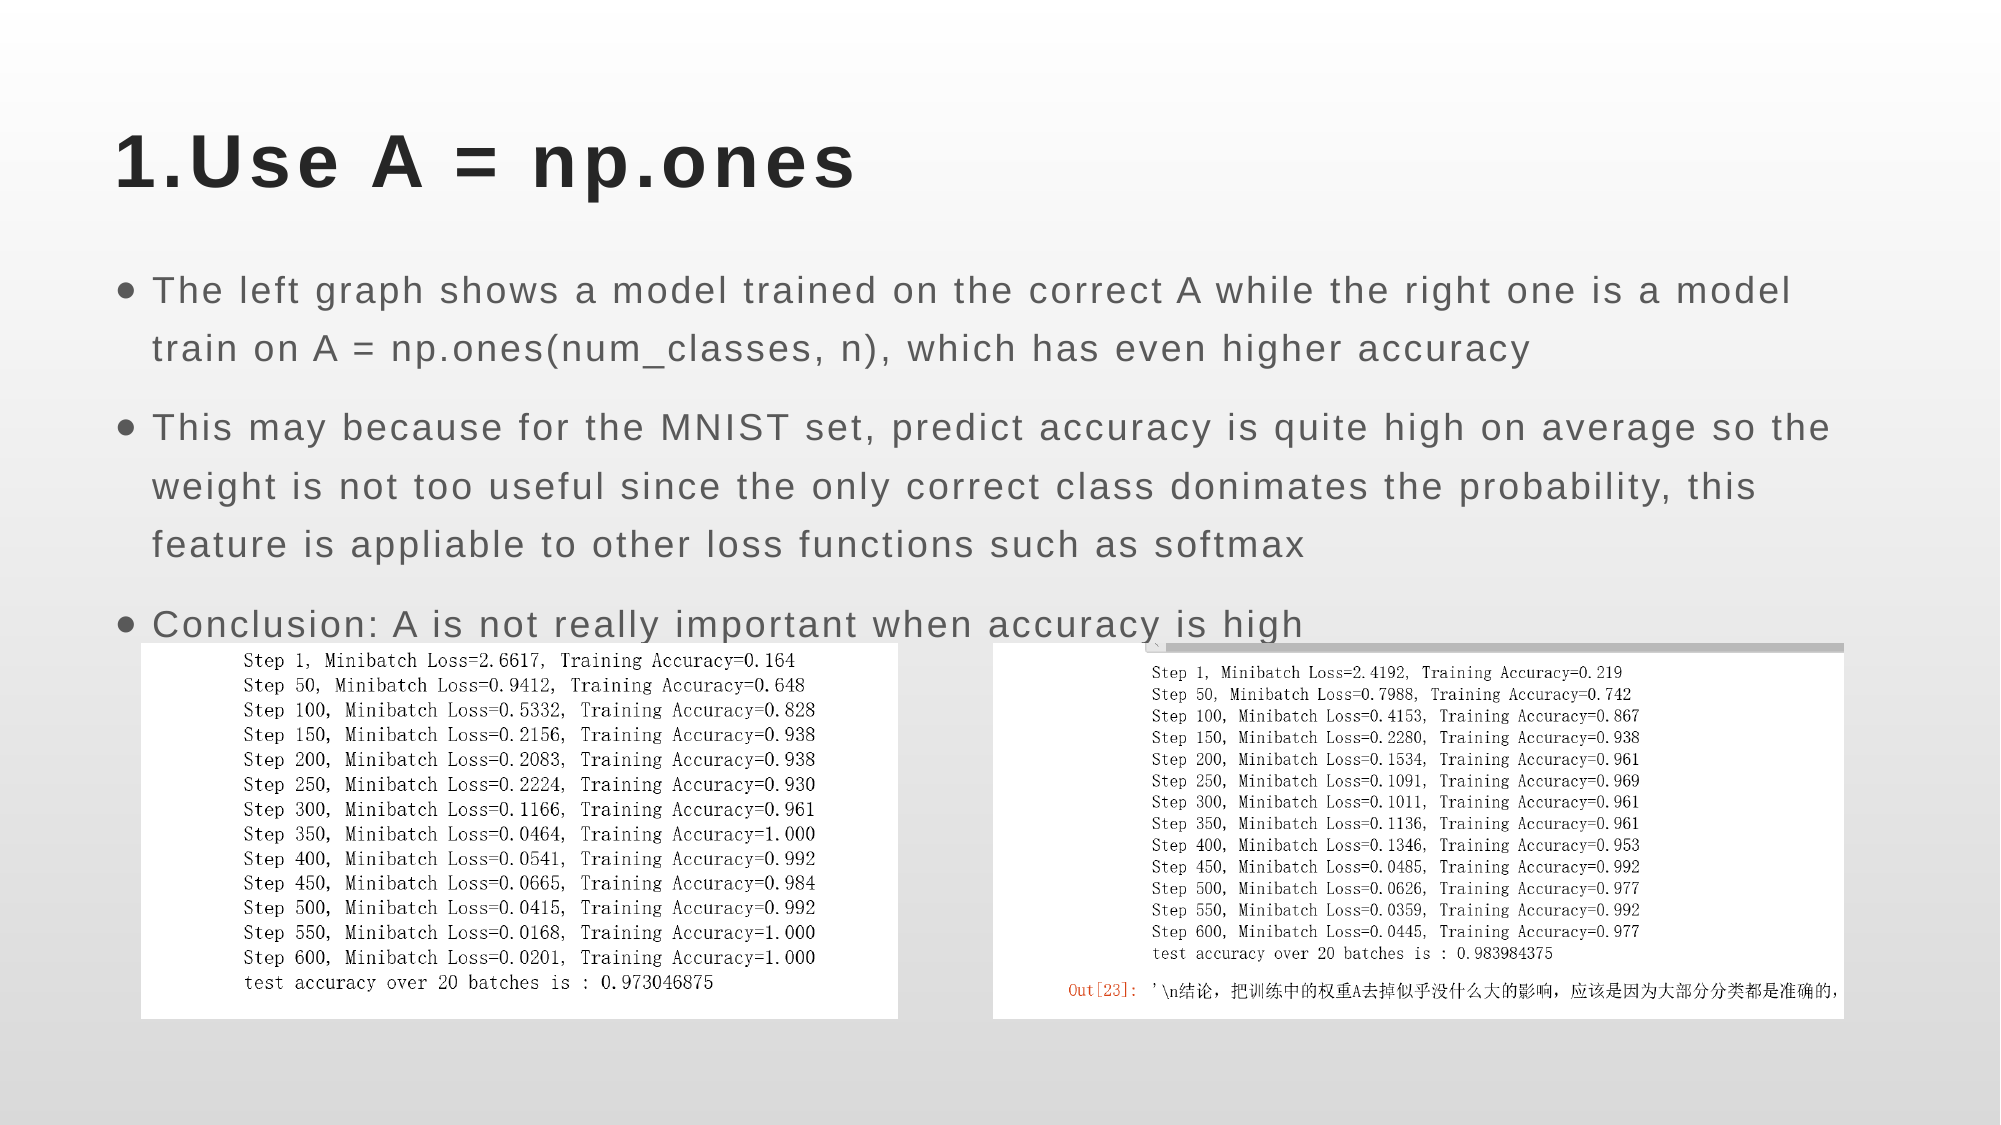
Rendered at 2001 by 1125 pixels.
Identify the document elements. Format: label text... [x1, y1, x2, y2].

picture [993, 643, 1844, 1019]
picture [141, 643, 898, 1019]
title 1.Use A = np.ones [99, 99, 1900, 216]
list The left graph shows a model trained on the correct A while the right one is a model train on A = np.ones(num_classes, n), which has even higher accuracy This may because for the MNIST set, predict accuracy is quite high on average so the weight is not too useful since the only correct class donimates the probability, this feature is appliable to other loss functions such as softmax Conclusion: A is not really important when accuracy is high [99, 244, 1900, 1026]
